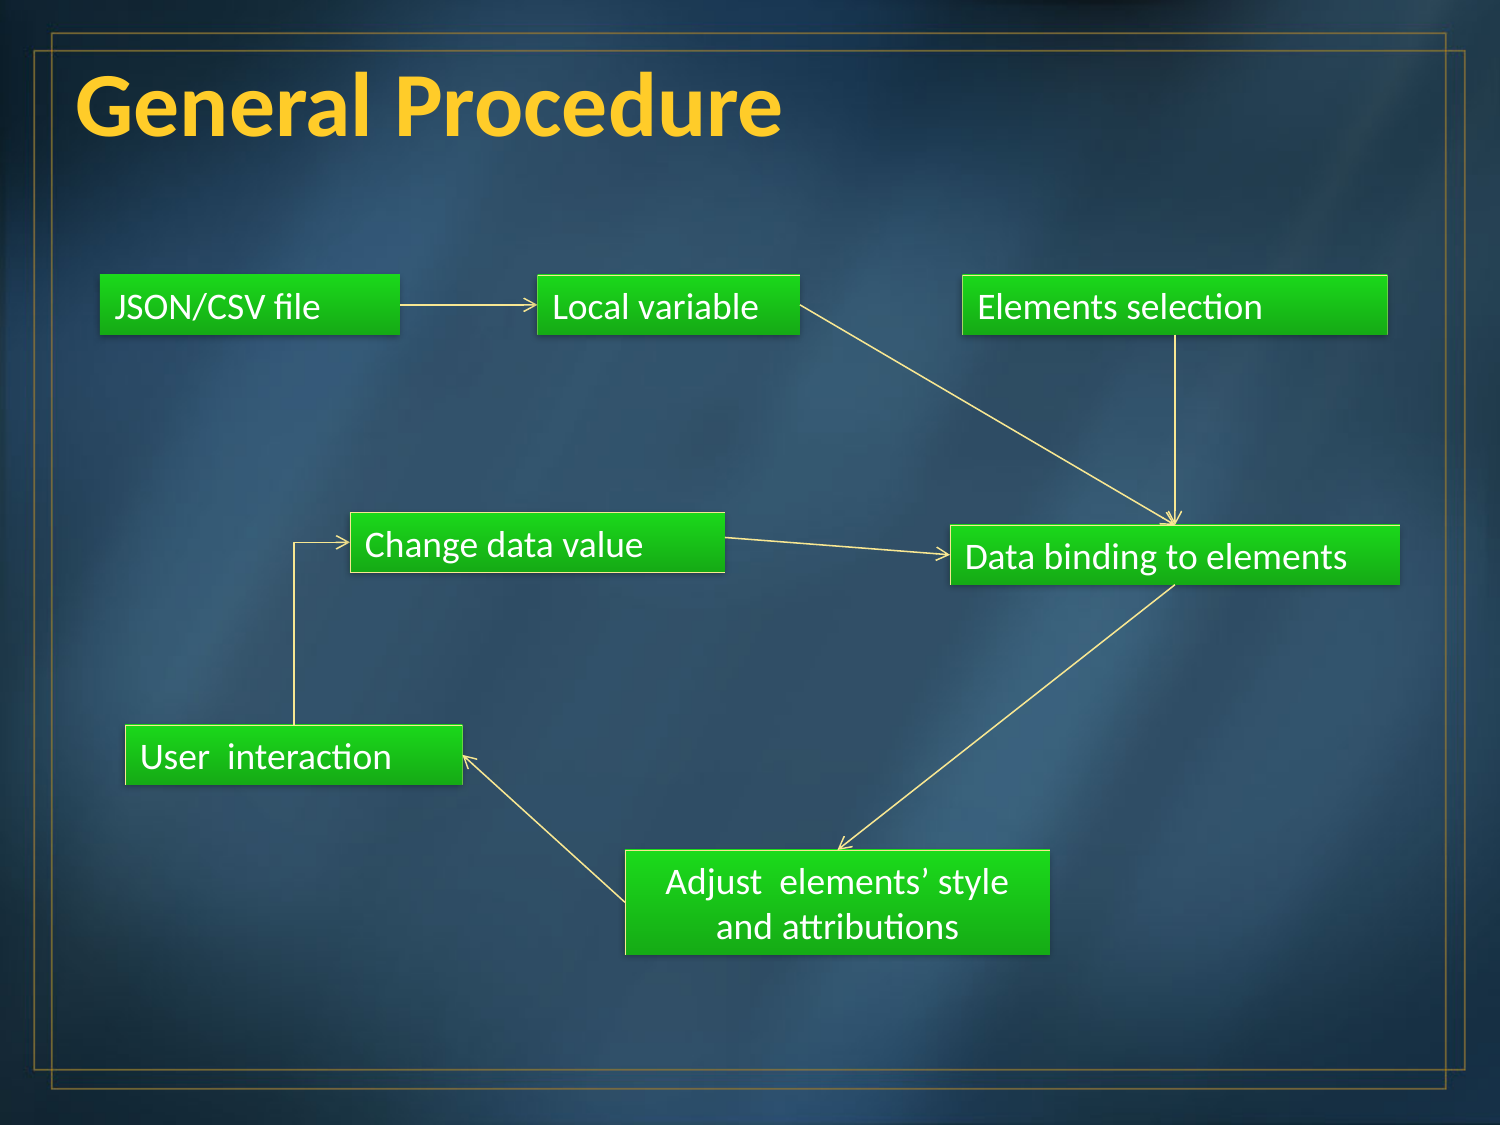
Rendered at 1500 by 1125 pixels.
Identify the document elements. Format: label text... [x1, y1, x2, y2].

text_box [873, 548, 1139, 887]
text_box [799, 304, 1176, 526]
text_box Local variable [537, 274, 800, 335]
text_box Adjust elements’ style and attributions [624, 849, 1050, 955]
title General Procedure [59, 49, 1438, 165]
text_box User interaction [125, 724, 463, 785]
text_box JSON/CSV file [99, 274, 400, 335]
picture [0, 0, 1500, 1125]
text_box Elements selection [962, 274, 1388, 335]
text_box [724, 537, 951, 556]
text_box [230, 605, 414, 663]
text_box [462, 755, 626, 904]
text_box Change data value [349, 512, 725, 573]
text_box Data binding to elements [949, 524, 1400, 585]
